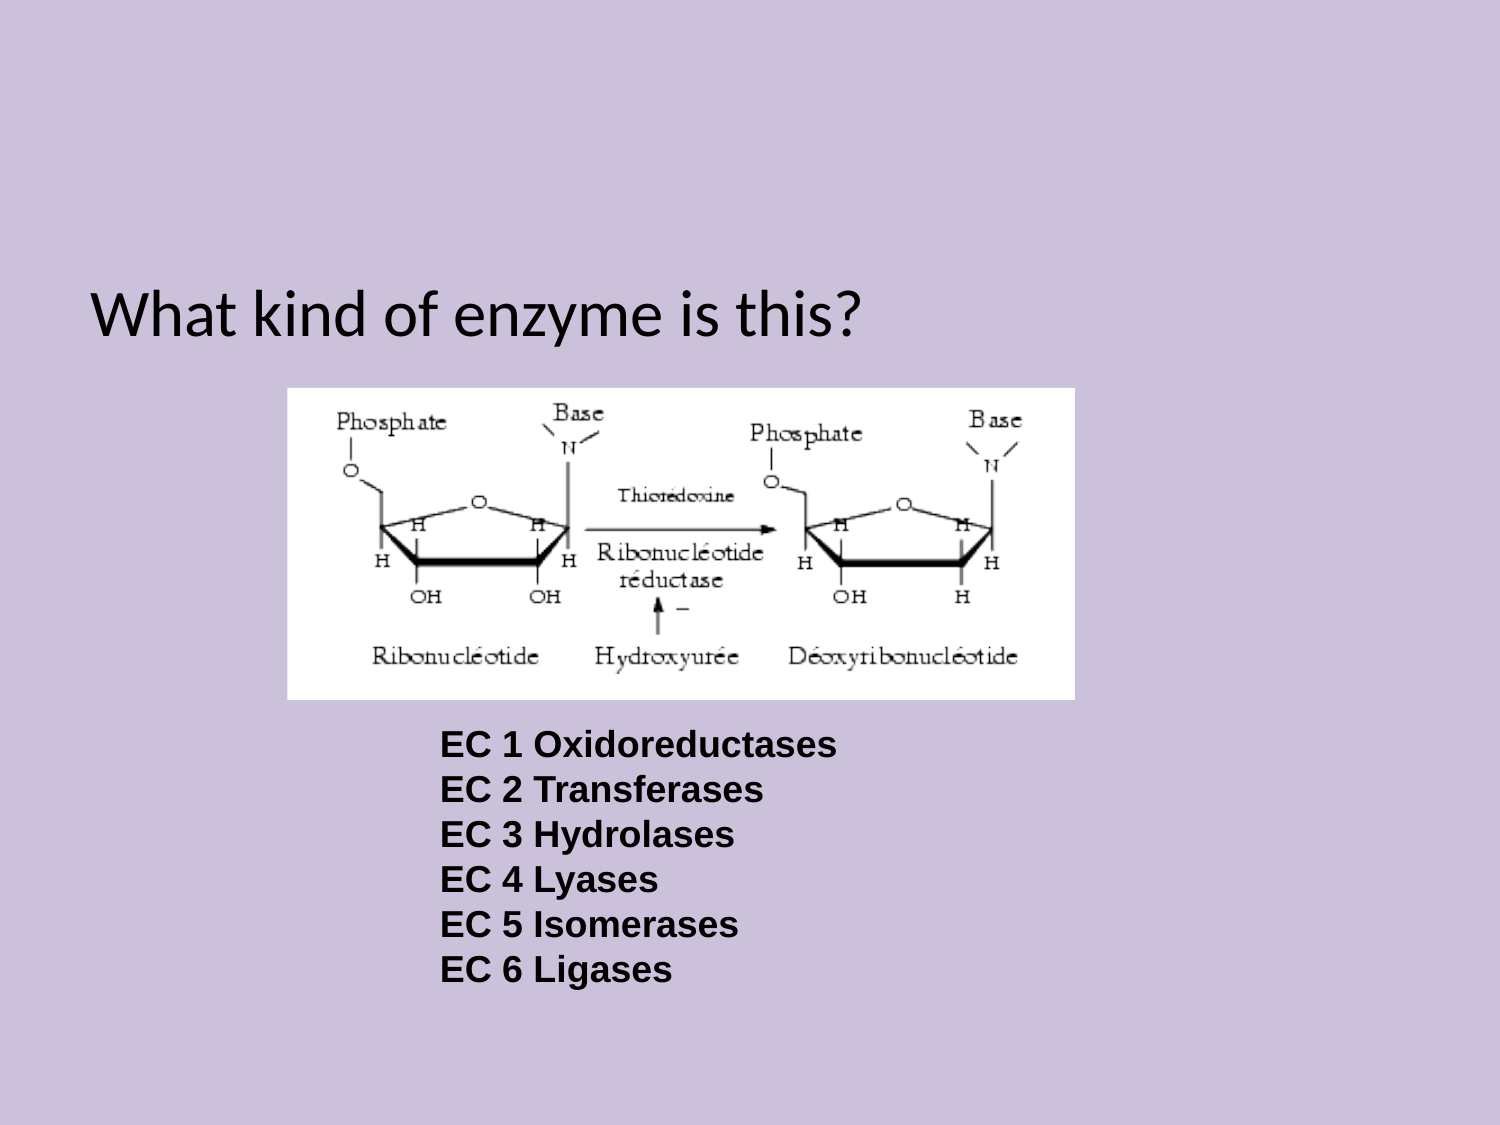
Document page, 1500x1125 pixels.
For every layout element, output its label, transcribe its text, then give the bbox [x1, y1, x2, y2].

list What kind of enzyme is this? [75, 262, 1425, 1005]
text_box EC 1 Oxidoreductases EC 2 Transferases EC 3 Hydrolases EC 4 Lyases EC 5 Isomerases EC 6 Ligases [424, 712, 1463, 998]
picture [337, 399, 1026, 675]
